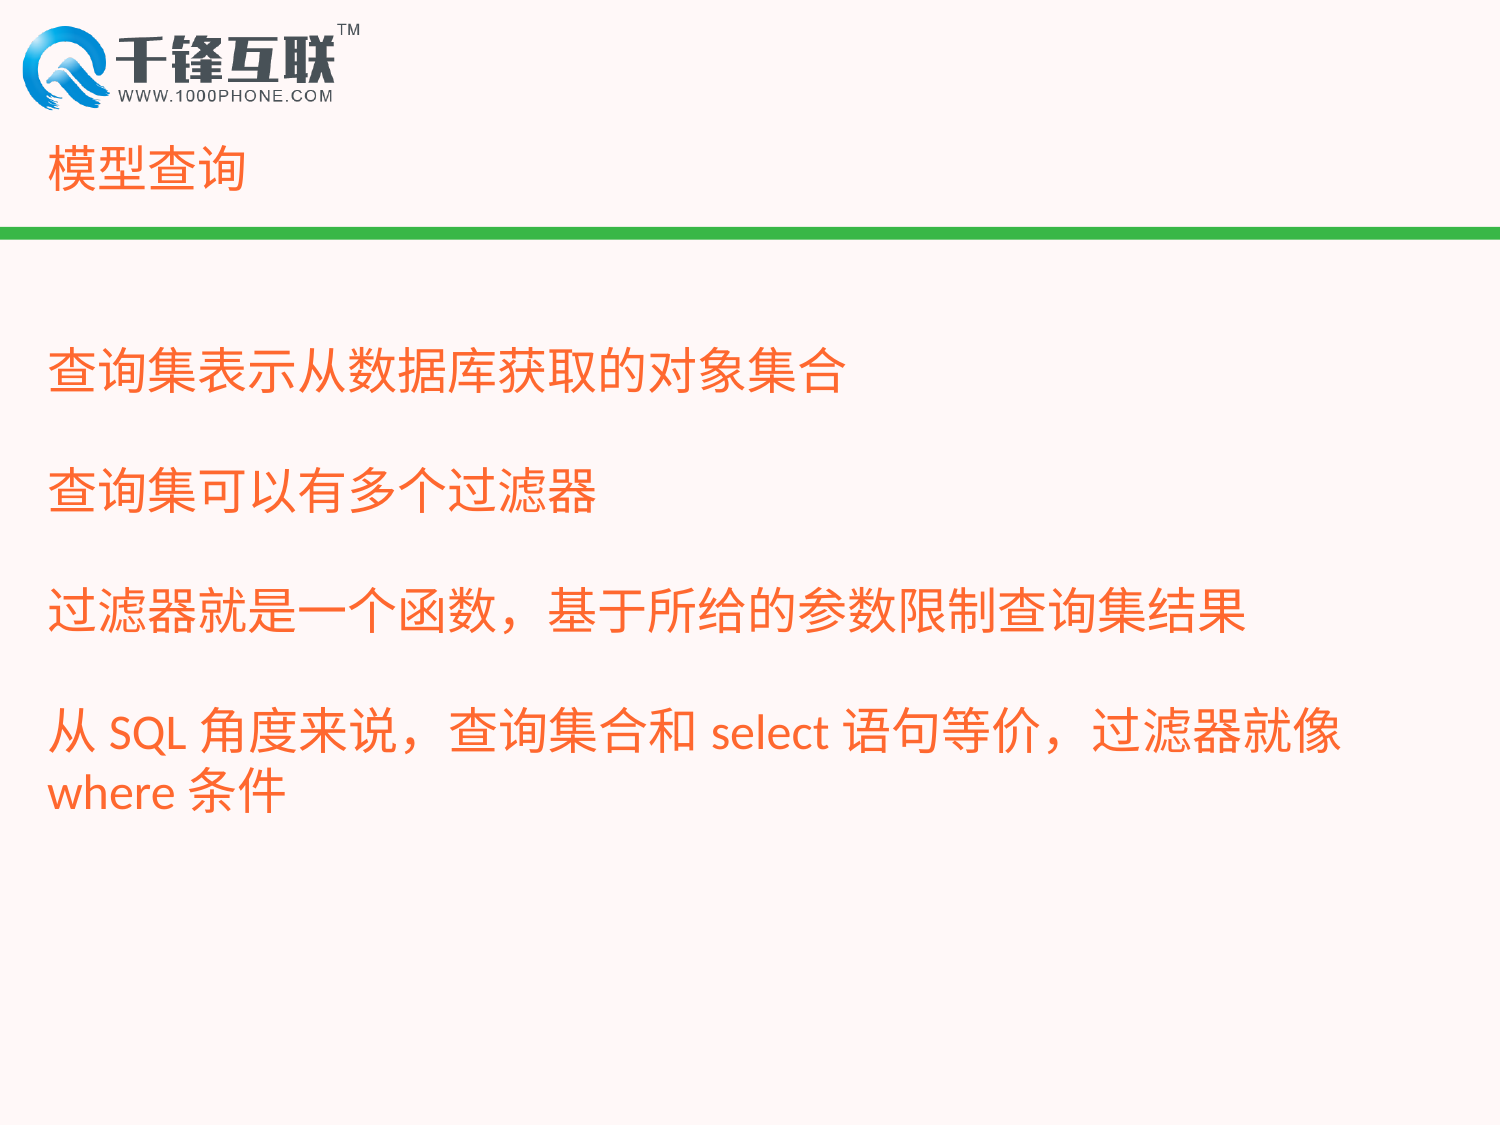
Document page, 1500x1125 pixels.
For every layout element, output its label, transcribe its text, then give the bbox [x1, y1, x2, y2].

title 模型查询 [38, 128, 1444, 207]
list 查询集表示从数据库获取的对象集合 查询集可以有多个过滤器 过滤器就是一个函数，基于所给的参数限制查询集结果 从SQL角度来说，查询集合和select语句等价，过滤器就像where条件 [38, 270, 1444, 1092]
picture [0, 0, 383, 142]
